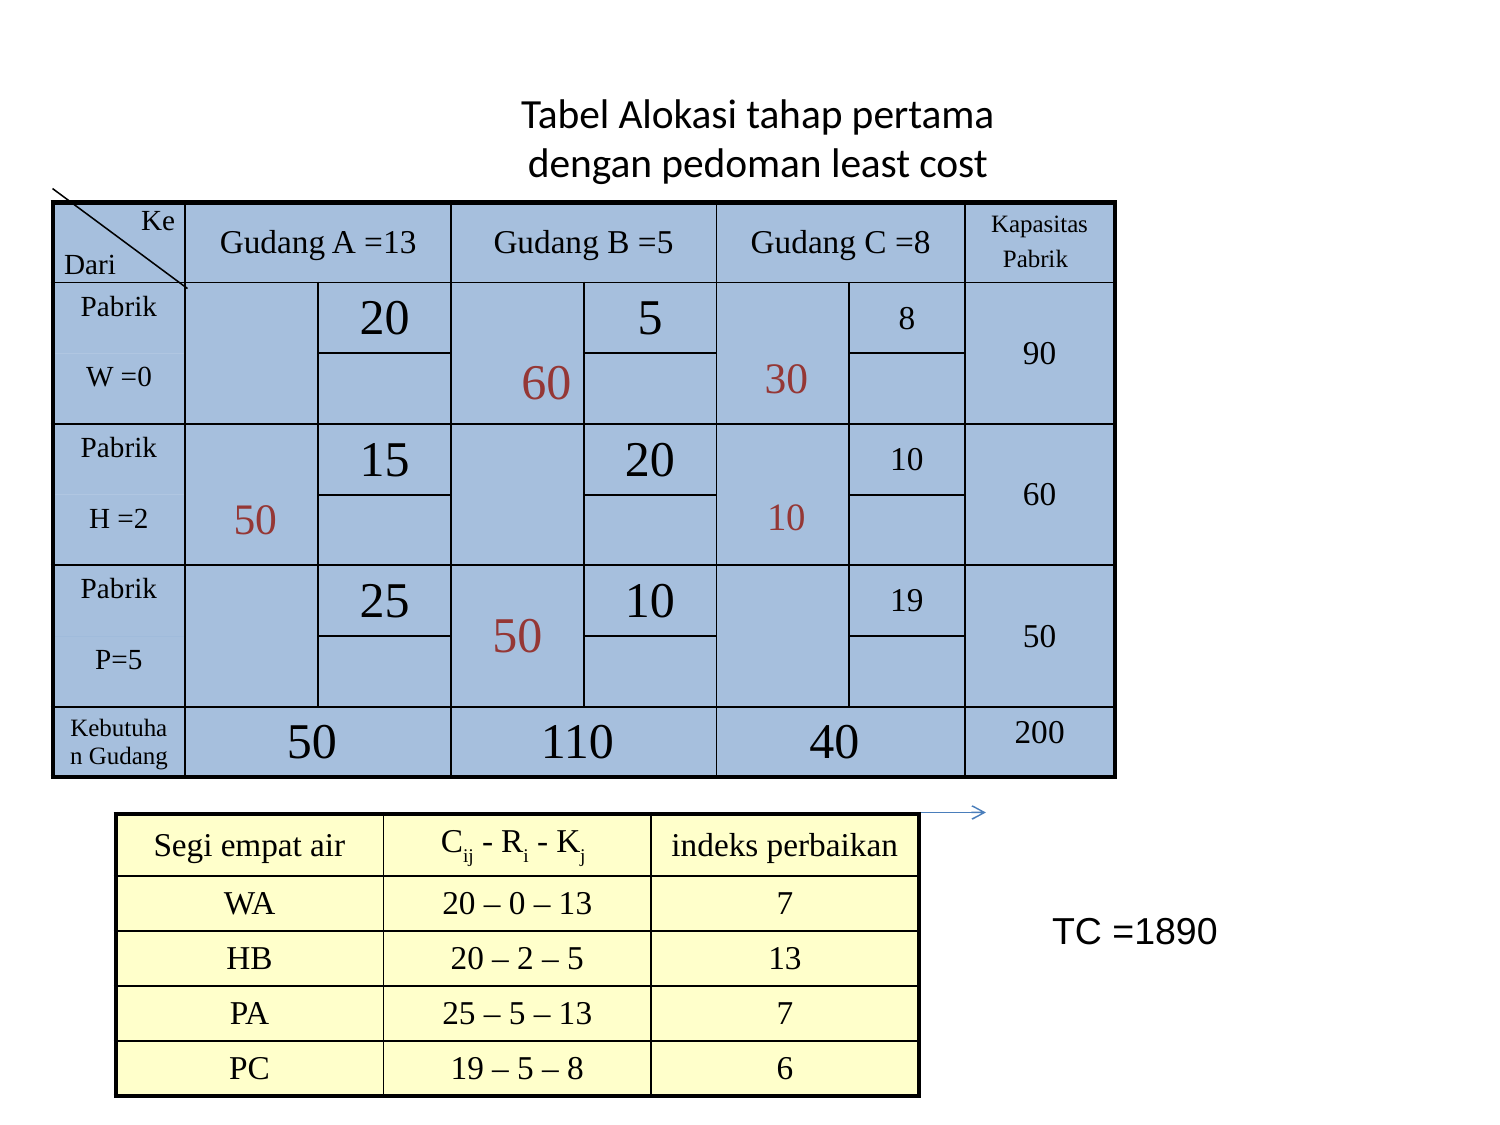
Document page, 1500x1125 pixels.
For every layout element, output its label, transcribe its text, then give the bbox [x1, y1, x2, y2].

table_cell [319, 637, 450, 706]
table_cell 10 [585, 566, 716, 635]
table_cell Pabrik [55, 425, 184, 495]
table_cell [585, 496, 716, 564]
table_cell 60 [966, 425, 1113, 564]
table_cell [452, 425, 583, 564]
table_cell 20 – 2 – 5 [384, 932, 650, 985]
table_cell 8 [850, 283, 964, 352]
table_cell [850, 637, 964, 706]
table_cell 5 [585, 283, 716, 352]
table_cell H =2 [55, 495, 184, 564]
table_cell [850, 354, 964, 423]
table_cell PA [118, 987, 383, 1040]
table_cell WA [118, 877, 383, 930]
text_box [49, 188, 188, 289]
table_cell 20 – 0 – 13 [384, 877, 650, 930]
table_cell 50 [186, 708, 450, 775]
table_cell [186, 566, 317, 706]
table_cell [717, 566, 848, 706]
table_cell [850, 496, 964, 564]
table_cell Pabrik [55, 295, 184, 353]
table_cell 7 [652, 877, 917, 930]
table_cell 110 [452, 708, 716, 775]
table_header Gudang C =8 [717, 205, 964, 282]
table_cell 50 [452, 566, 583, 706]
table_cell Kebutuhan Gudang [55, 708, 184, 775]
text_box 60 [521, 349, 584, 411]
table_cell 15 [319, 425, 450, 494]
table_cell 19 [850, 566, 964, 635]
table_cell [585, 354, 716, 423]
table_cell 20 [585, 425, 716, 494]
table_header Gudang A =13 [191, 205, 450, 282]
table_cell 6 [652, 1042, 917, 1094]
table_cell 20 [319, 283, 450, 352]
table_cell P=5 [55, 636, 184, 706]
table_cell 10 [850, 425, 964, 494]
table_cell Pabrik [55, 566, 184, 636]
table_header Gudang B =5 [452, 205, 716, 282]
table_cell 50 [966, 566, 1113, 706]
table_cell PC [118, 1042, 383, 1094]
text_box TC =1890 [1037, 899, 1250, 960]
table_header Cij - Ri - Kj [384, 816, 650, 875]
table_cell [319, 496, 450, 564]
table_cell 10 [717, 425, 848, 564]
table_cell [452, 283, 583, 423]
table_cell W =0 [55, 353, 184, 423]
table_header Kapasitas Pabrik [966, 205, 1113, 282]
table_header Segi empat air [118, 816, 383, 875]
table_cell 7 [652, 987, 917, 1040]
table_cell 25 [319, 566, 450, 635]
table_cell 25 – 5 – 13 [384, 987, 650, 1040]
table_cell HB [118, 932, 383, 985]
table_cell [585, 637, 716, 706]
table_cell 19 – 5 – 8 [384, 1042, 650, 1094]
table_cell 50 [186, 425, 317, 564]
table_cell 90 [966, 283, 1113, 423]
table_cell 30 [717, 283, 848, 423]
table_header indeks perbaikan [652, 821, 917, 875]
title Tabel Alokasi tahap pertama dengan pedoman least cost [75, 78, 1450, 194]
table_cell [319, 354, 450, 423]
table_cell 200 [966, 708, 1113, 775]
table_cell 13 [652, 932, 917, 985]
table_cell 40 [717, 708, 964, 775]
table_cell [186, 283, 317, 423]
